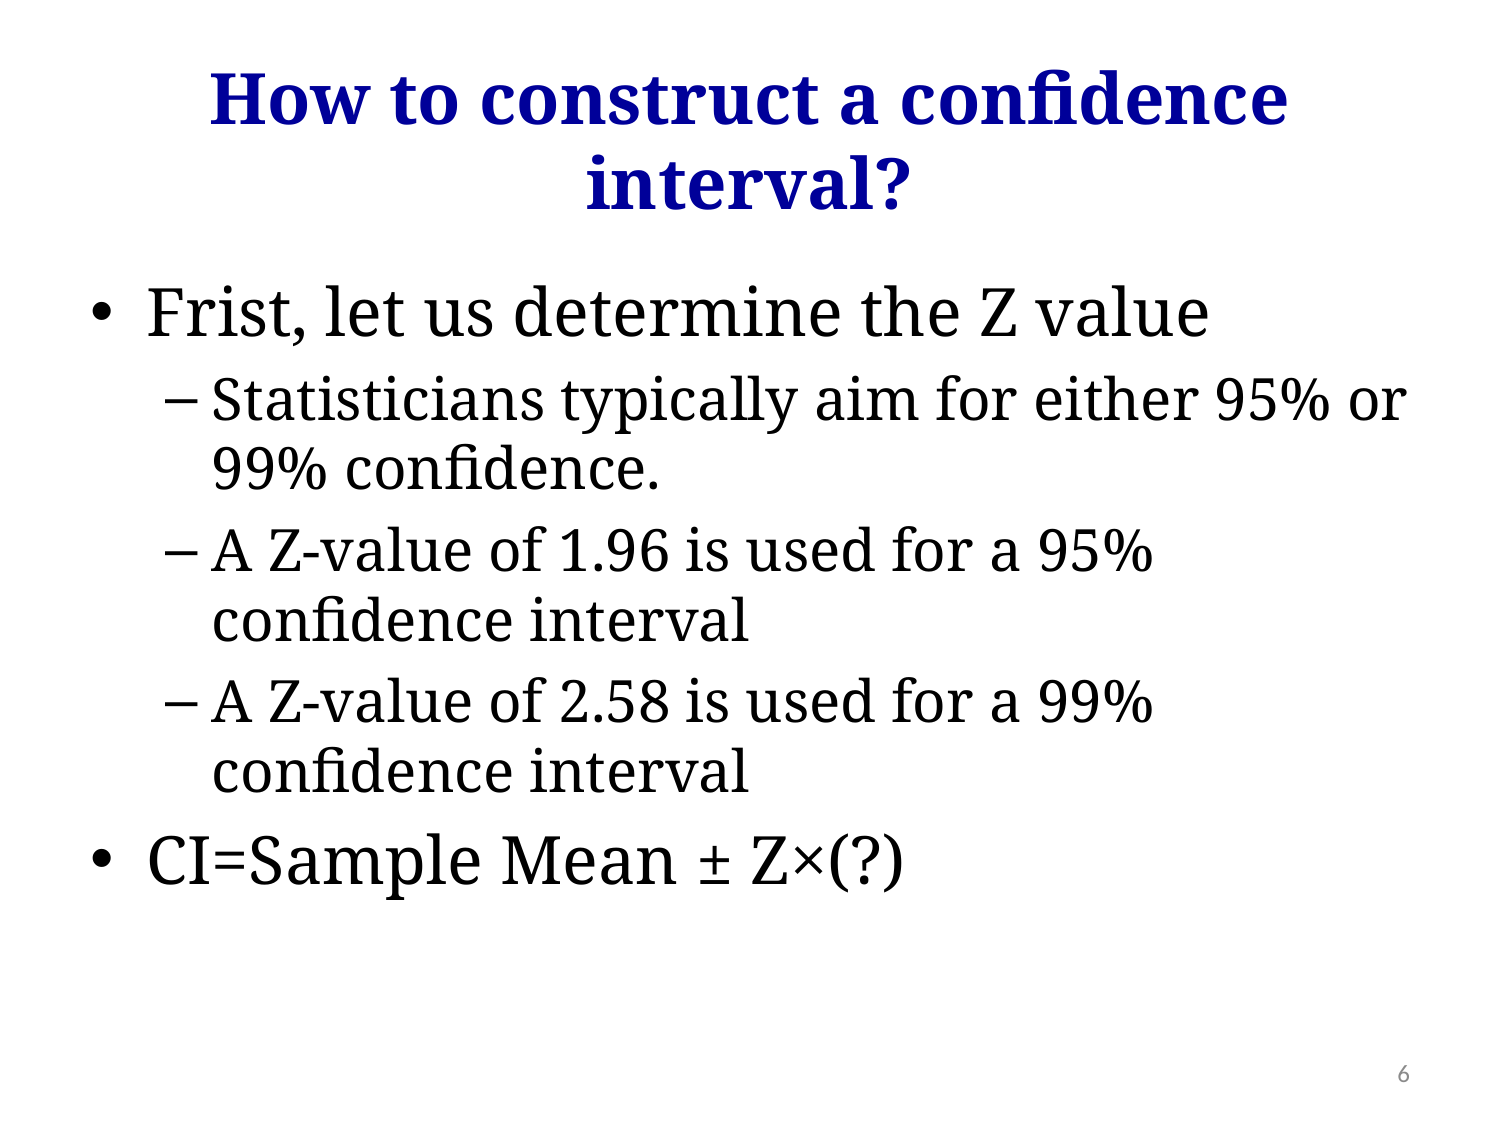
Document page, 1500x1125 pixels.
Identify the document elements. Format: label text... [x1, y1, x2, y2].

list Frist, let us determine the Z value Statisticians typically aim for either 95% or 99% confidence. A Z-value of 1.96 is used for a 95% confidence interval A Z-value of 2.58 is used for a 99% confidence interval CI=Sample Mean ± Z×(?) [75, 262, 1425, 1005]
title How to construct a confidence interval? [75, 45, 1425, 233]
slide_number 6 [1074, 1042, 1425, 1103]
